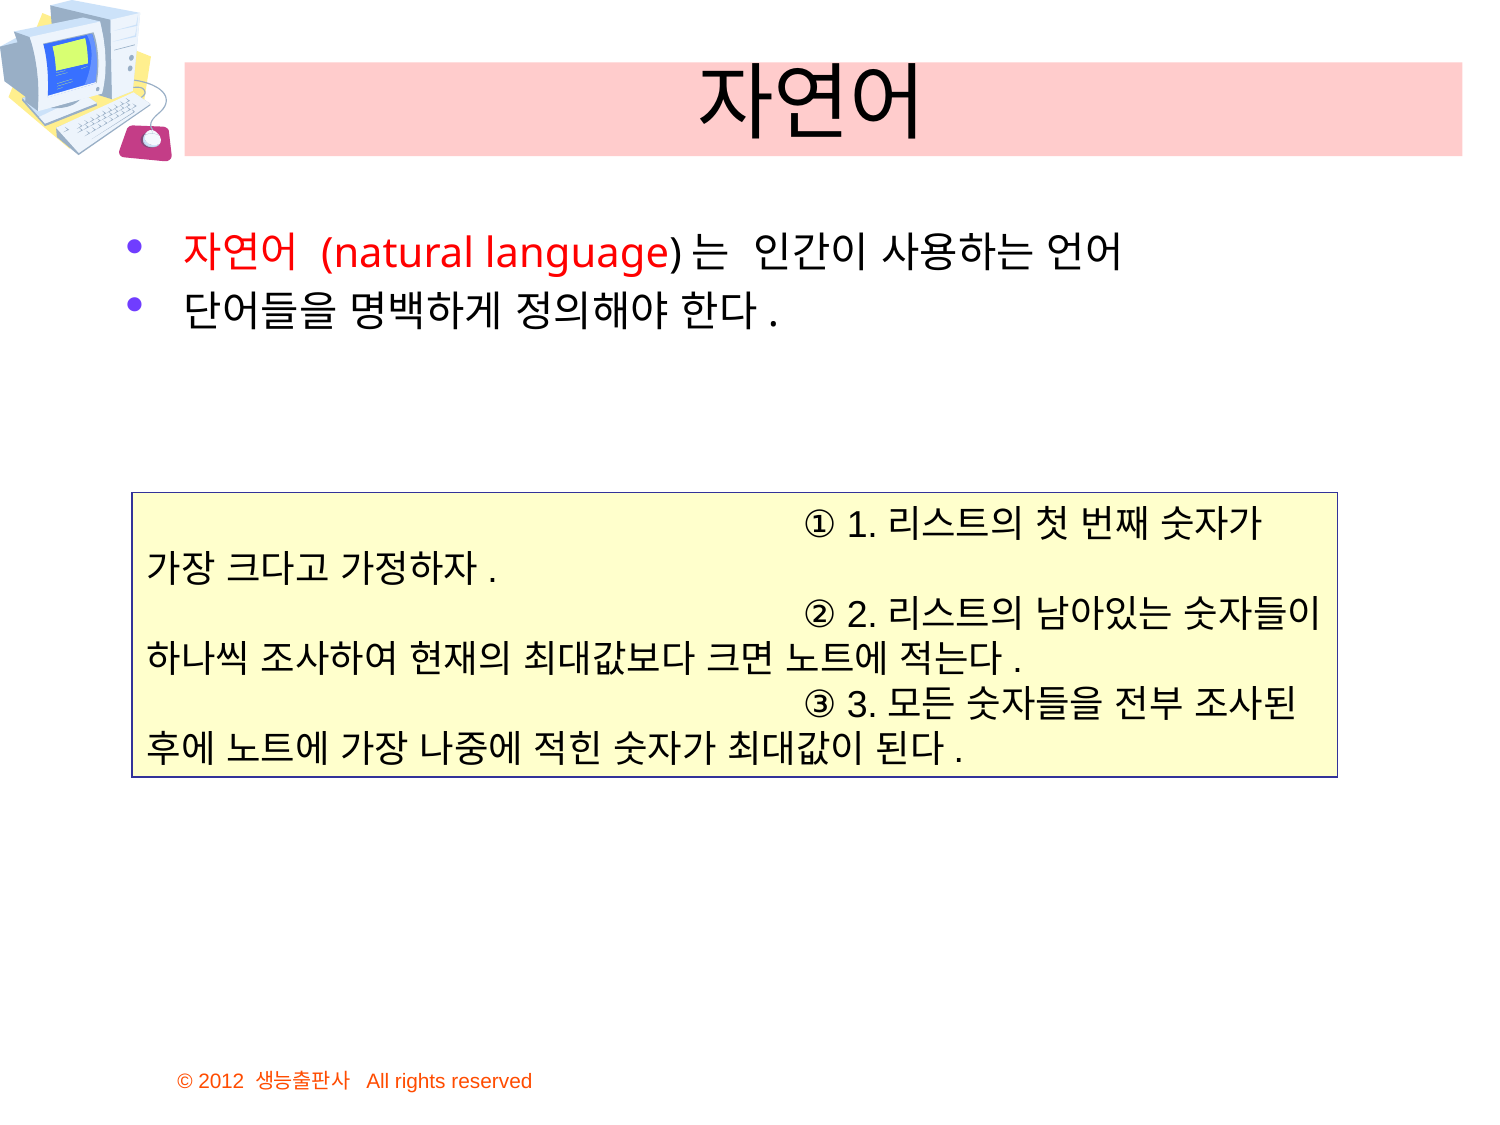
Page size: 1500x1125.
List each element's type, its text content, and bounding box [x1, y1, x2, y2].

list 자연어 (natural language)는 인간이 사용하는 언어 단어들을 명백하게 정의해야 한다. [112, 218, 1460, 900]
title 자연어 [184, 62, 1463, 157]
text_box ① 1.리스트의 첫 번째 숫자가 가장 크다고 가정하자. ② 2.리스트의 남아있는 숫자들이 하나씩 조사하여 현재의 최대값보다 크면 노트에 적는다. ③ 3.모든 숫자들을 전부 조사된 후에 노트에 가장 나중에 적힌 숫자가 최대값이 된다. [132, 492, 1338, 777]
